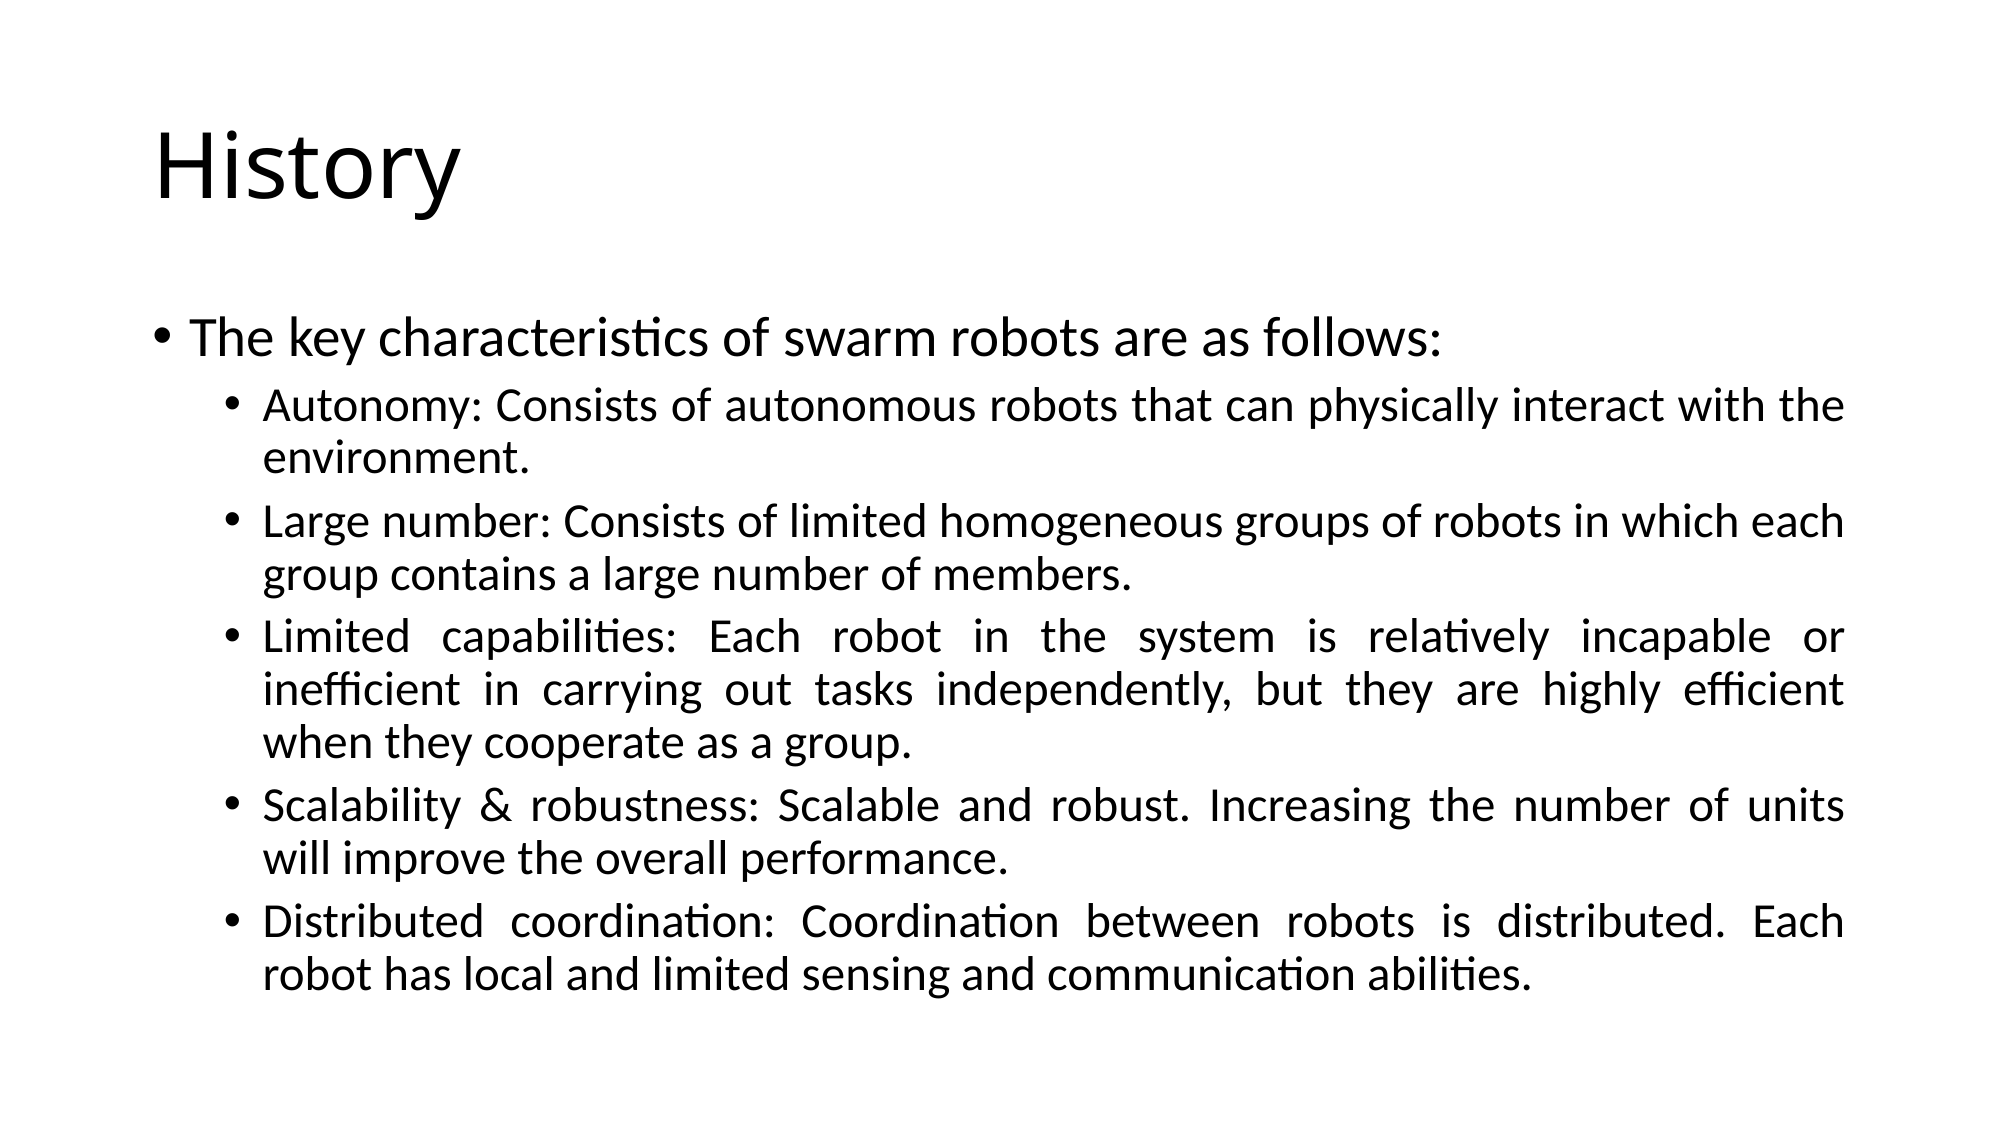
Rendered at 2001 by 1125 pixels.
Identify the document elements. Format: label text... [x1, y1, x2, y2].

title History [137, 59, 1863, 278]
list The key characteristics of swarm robots are as follows: Autonomy: Consists of autonomous robots that can physically interact with the environment. Large number: Consists of limited homogeneous groups of robots in which each group contains a large number of members. Limited capabilities: Each robot in the system is relatively incapable or inefficient in carrying out tasks independently, but they are highly efficient when they cooperate as a group. Scalability & robustness: Scalable and robust. Increasing the number of units will improve the overall performance. Distributed coordination: Coordination between robots is distributed. Each robot has local and limited sensing and communication abilities. [137, 299, 1863, 1014]
